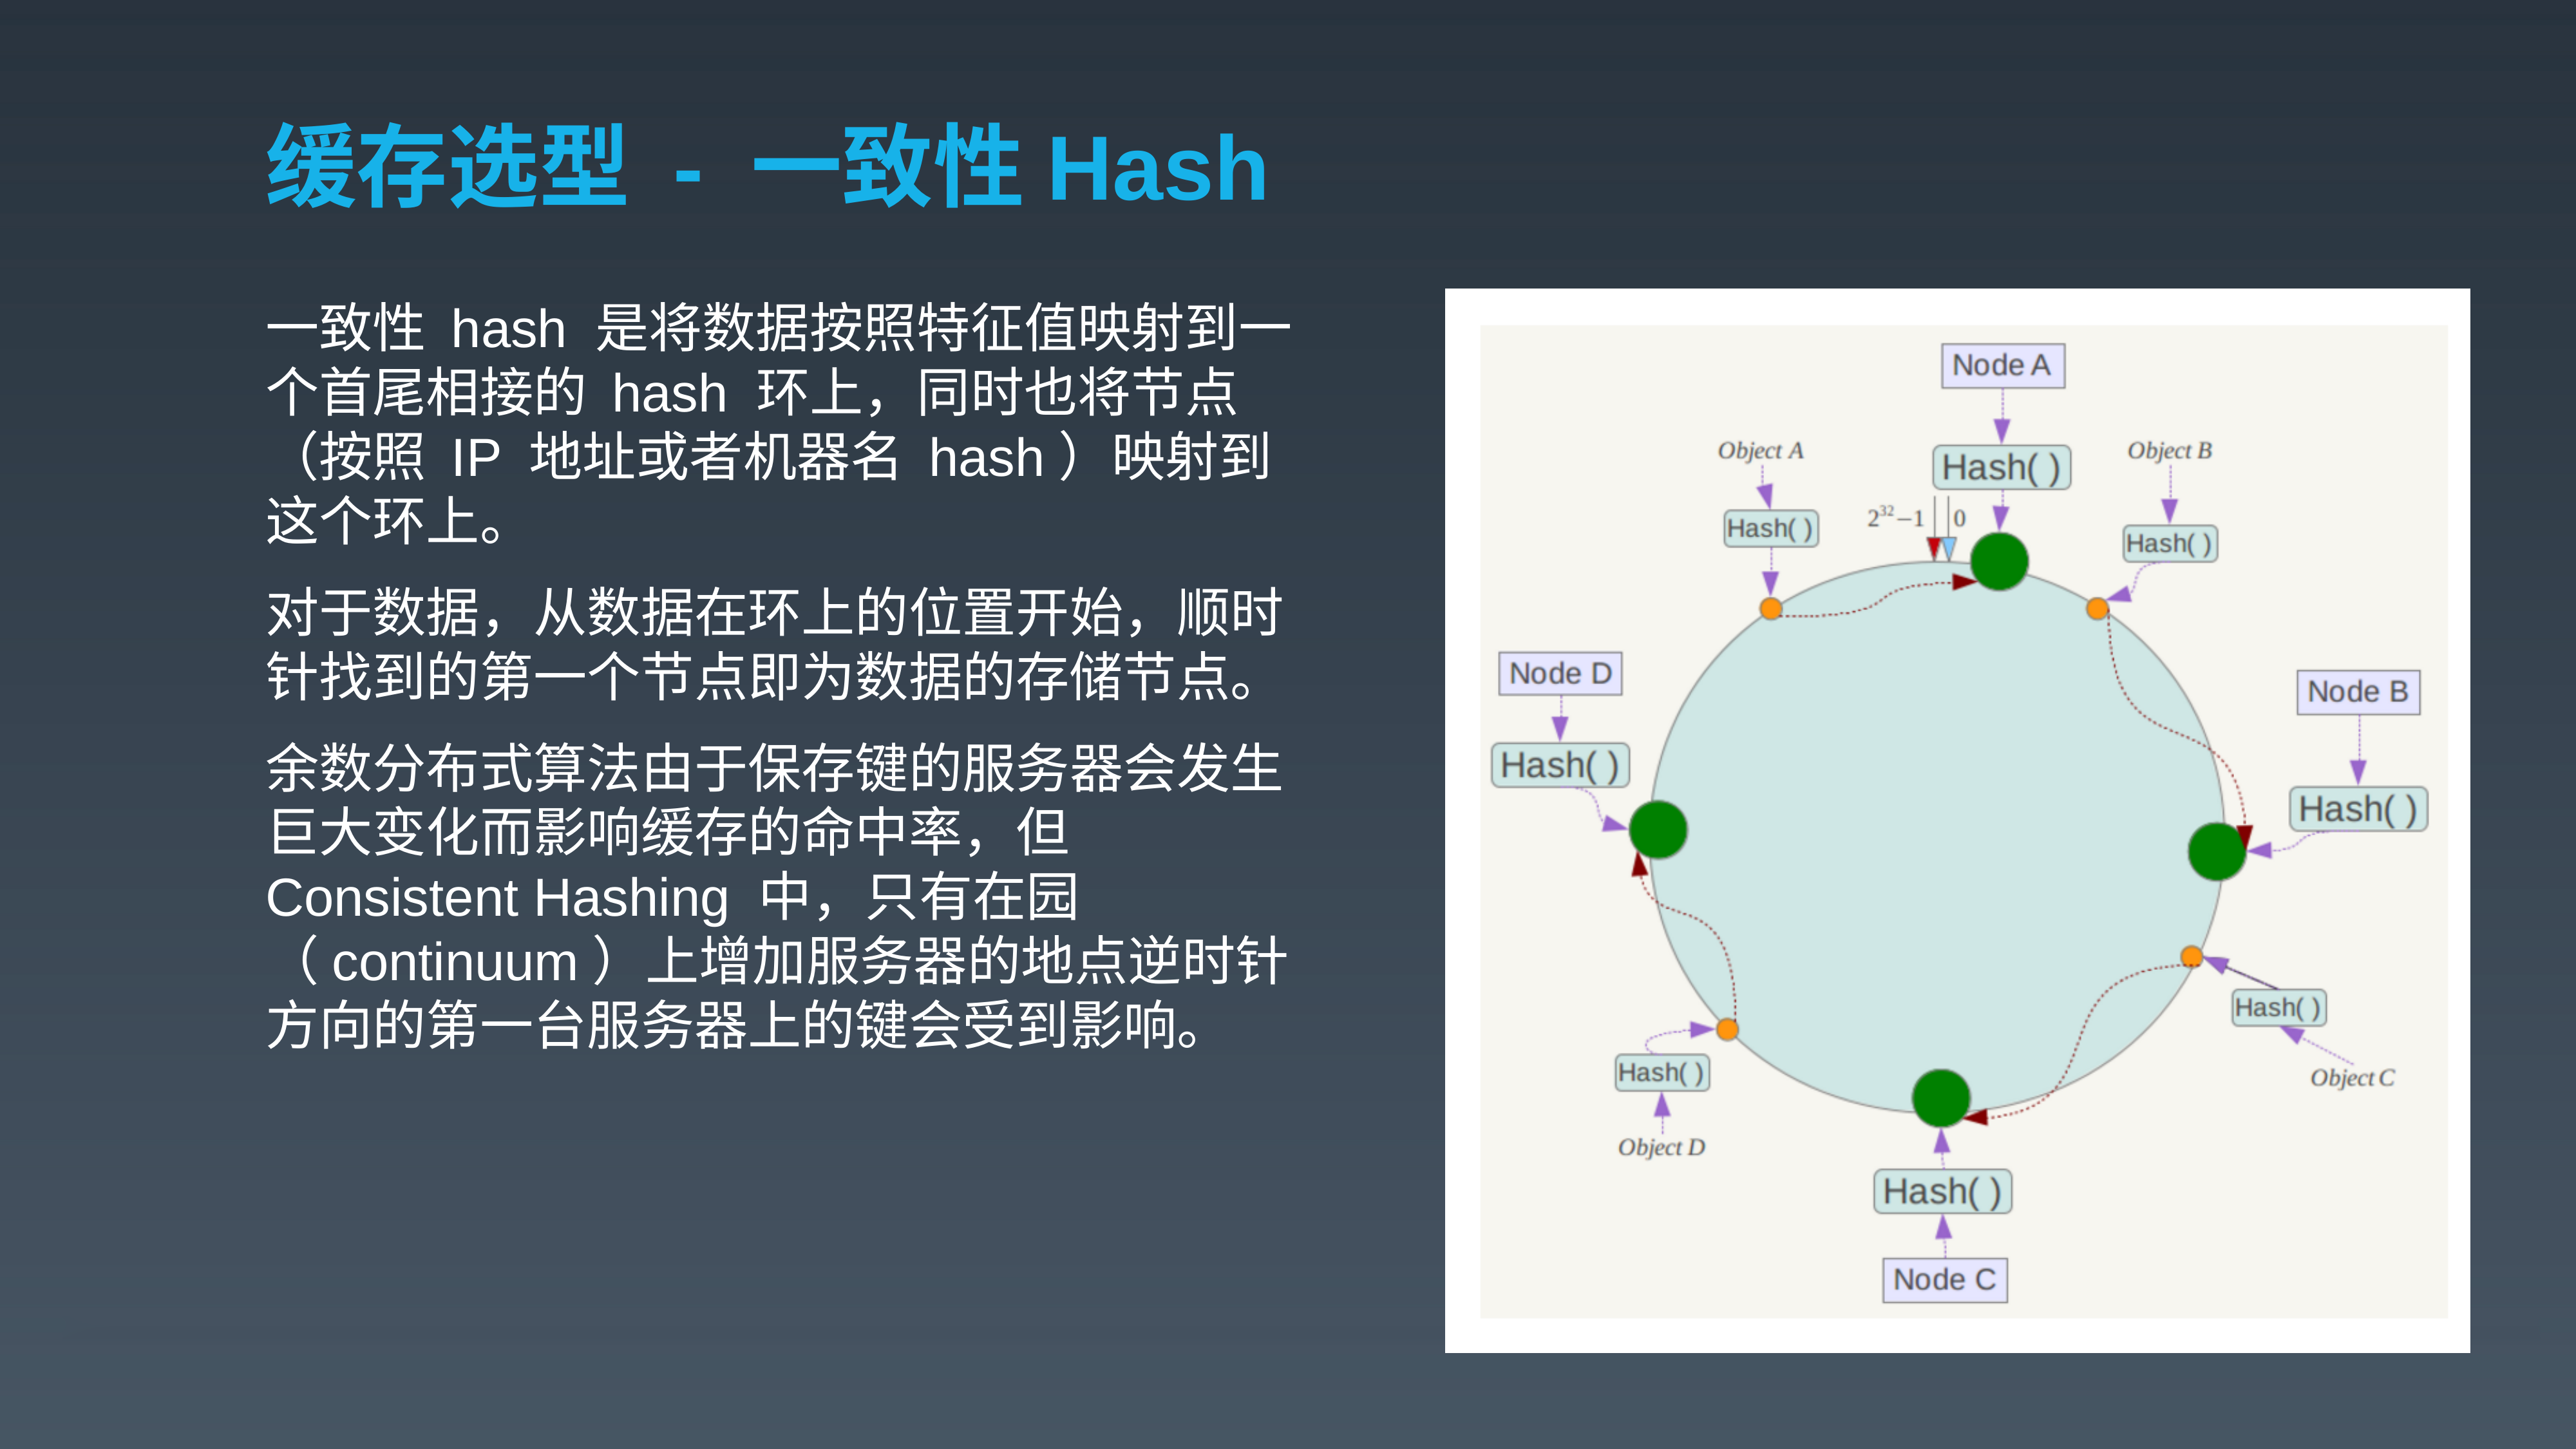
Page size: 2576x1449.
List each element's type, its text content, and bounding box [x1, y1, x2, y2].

list 一致性 hash 是将数据按照特征值映射到一个首尾相接的 hash 环上，同时也将节点（按照 IP 地址或者机器名 hash）映射到这个环上。 对于数据，从数据在环上的位置开始，顺时针找到的第一个节点即为数据的存储节点。 余数分布式算法由于保存键的服务器会发生巨大变化而影响缓存的命中率，但Consistent Hashing 中，只有在园（continuum）上增加服务器的地点逆时针方向的第一台服务器上的键会受到影响。 [260, 288, 1312, 1384]
picture [0, 0, 2576, 1449]
title 缓存选型 - 一致性Hash [260, 103, 2316, 243]
